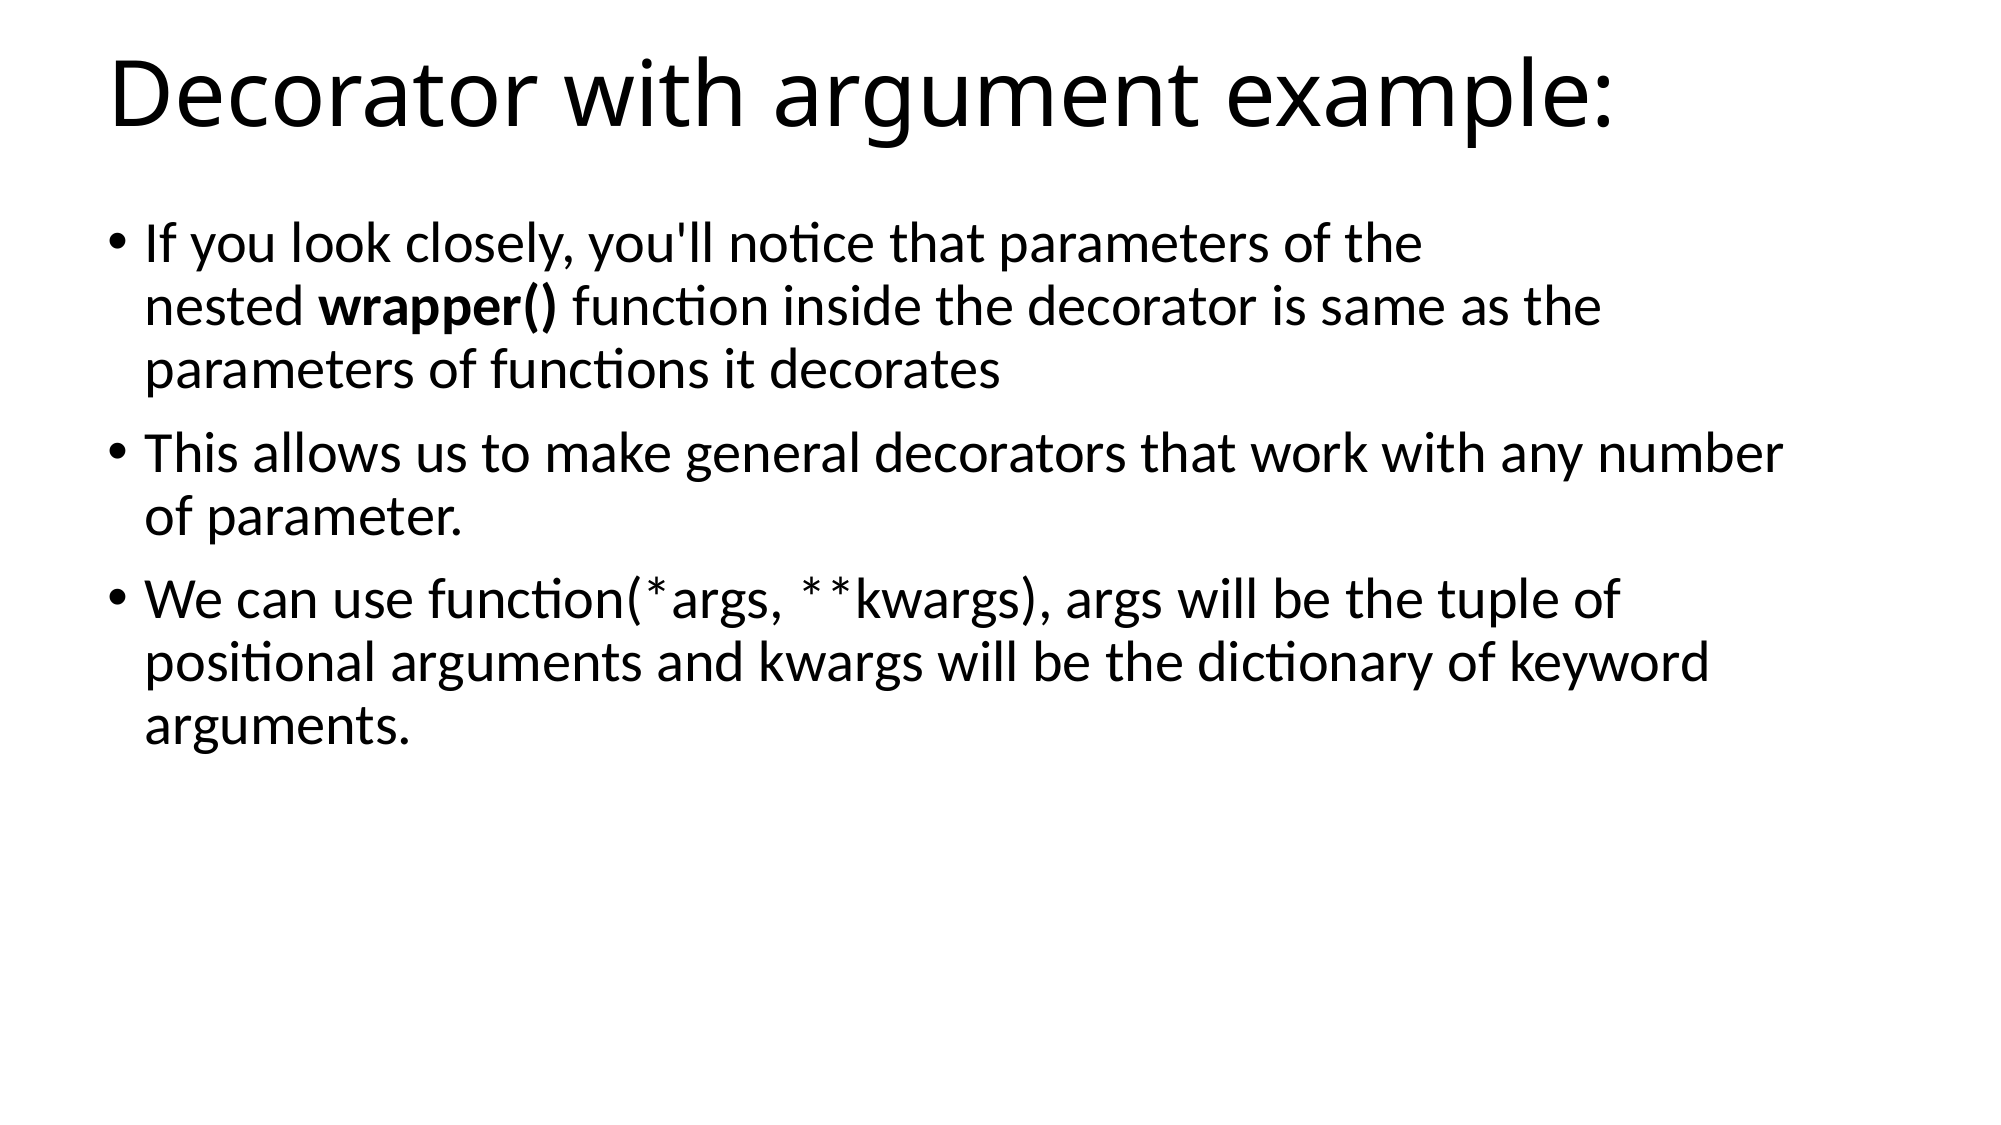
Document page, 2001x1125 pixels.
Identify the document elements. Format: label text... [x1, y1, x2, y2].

text_box If you look closely, you'll notice that parameters of the nested wrapper() function inside the decorator is same as the parameters of functions it decorates This allows us to make general decorators that work with any number of parameter. We can use function(*args, **kwargs), args will be the tuple of positional arguments and kwargs will be the dictionary of keyword arguments. [92, 205, 1818, 919]
text_box [52, 181, 1778, 896]
title Decorator with argument example: [92, 0, 1818, 205]
